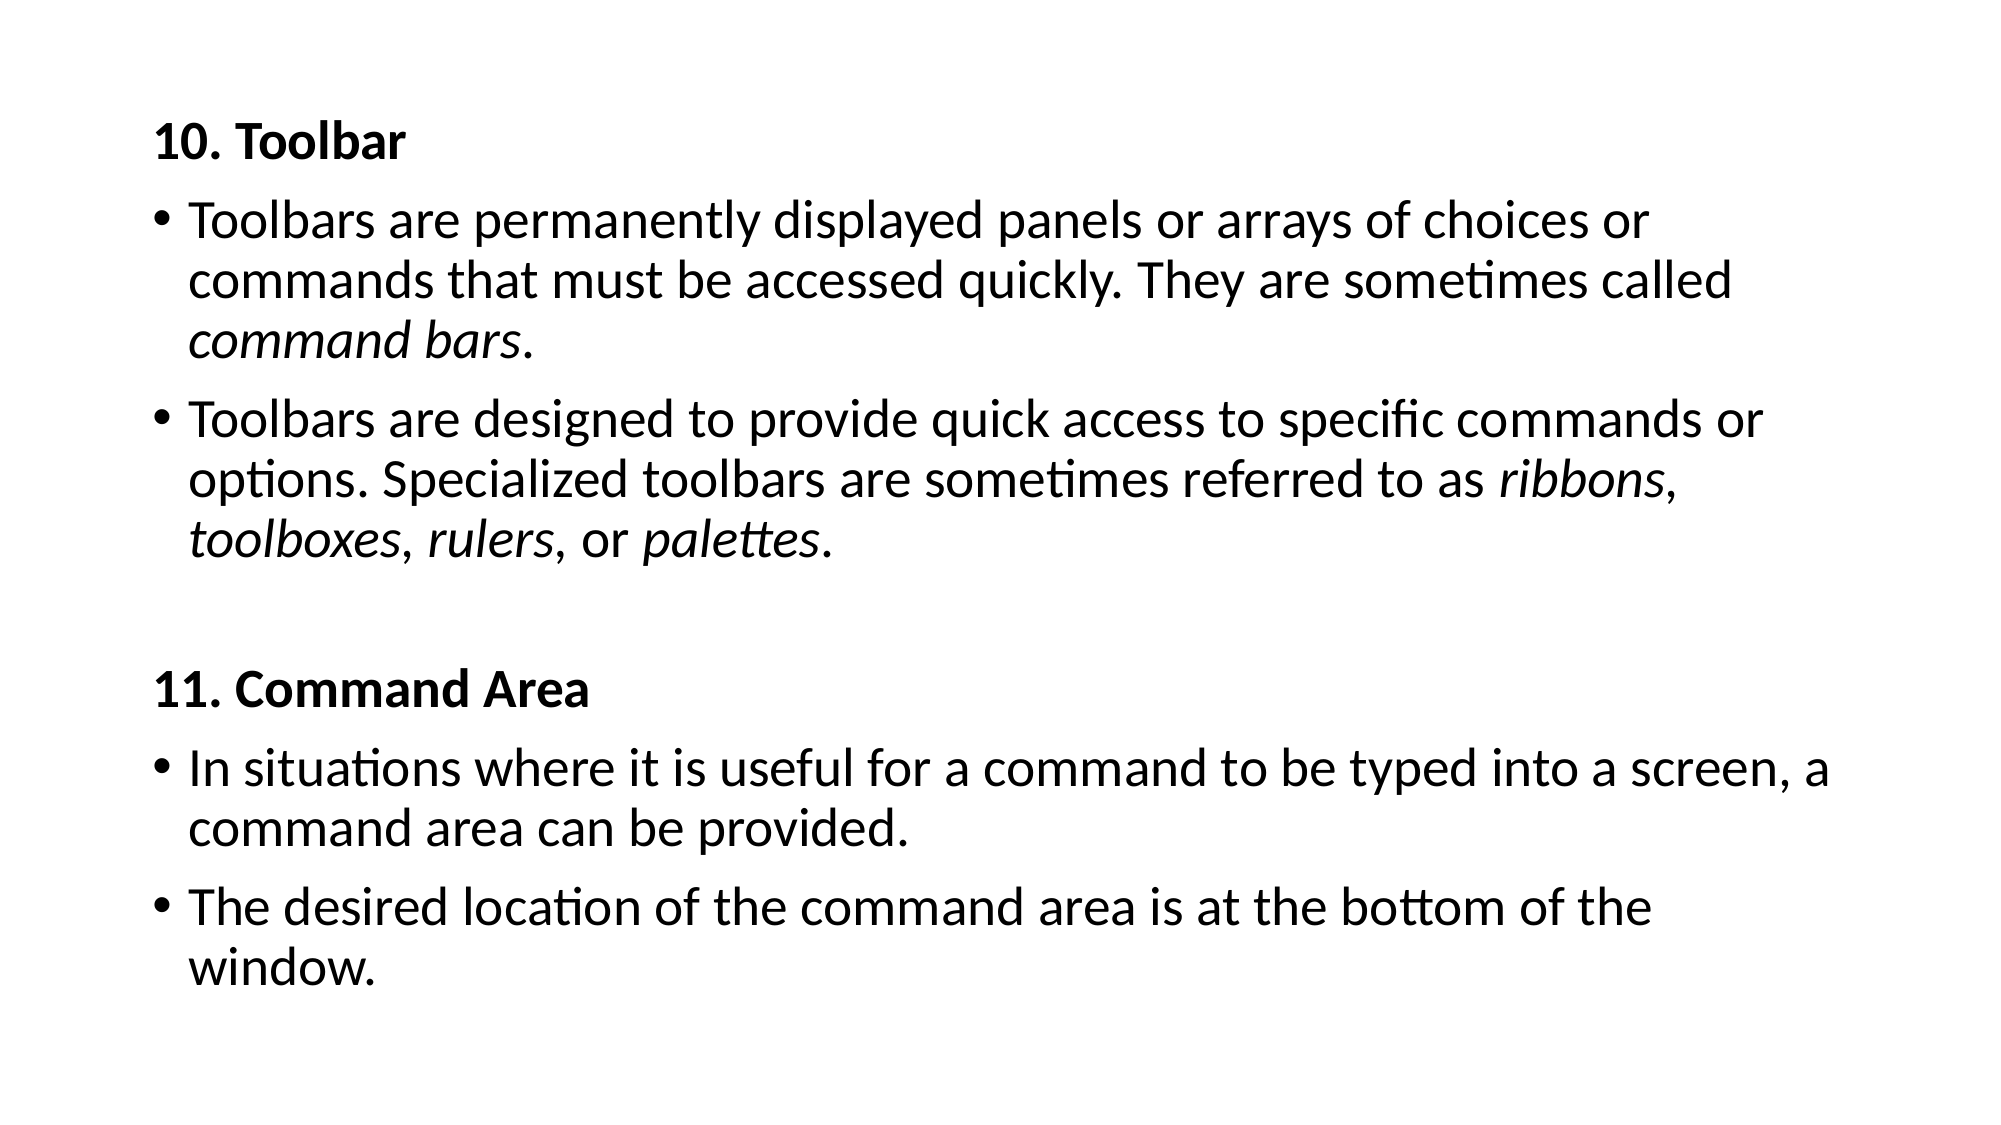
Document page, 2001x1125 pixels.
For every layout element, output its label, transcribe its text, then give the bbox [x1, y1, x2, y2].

list 10. Toolbar Toolbars are permanently displayed panels or arrays of choices or commands that must be accessed quickly. They are sometimes called command bars. Toolbars are designed to provide quick access to specific commands or options. Specialized toolbars are sometimes referred to as ribbons, toolboxes, rulers, or palettes. 11. Command Area In situations where it is useful for a command to be typed into a screen, a command area can be provided. The desired location of the command area is at the bottom of the window. [137, 104, 1863, 1014]
